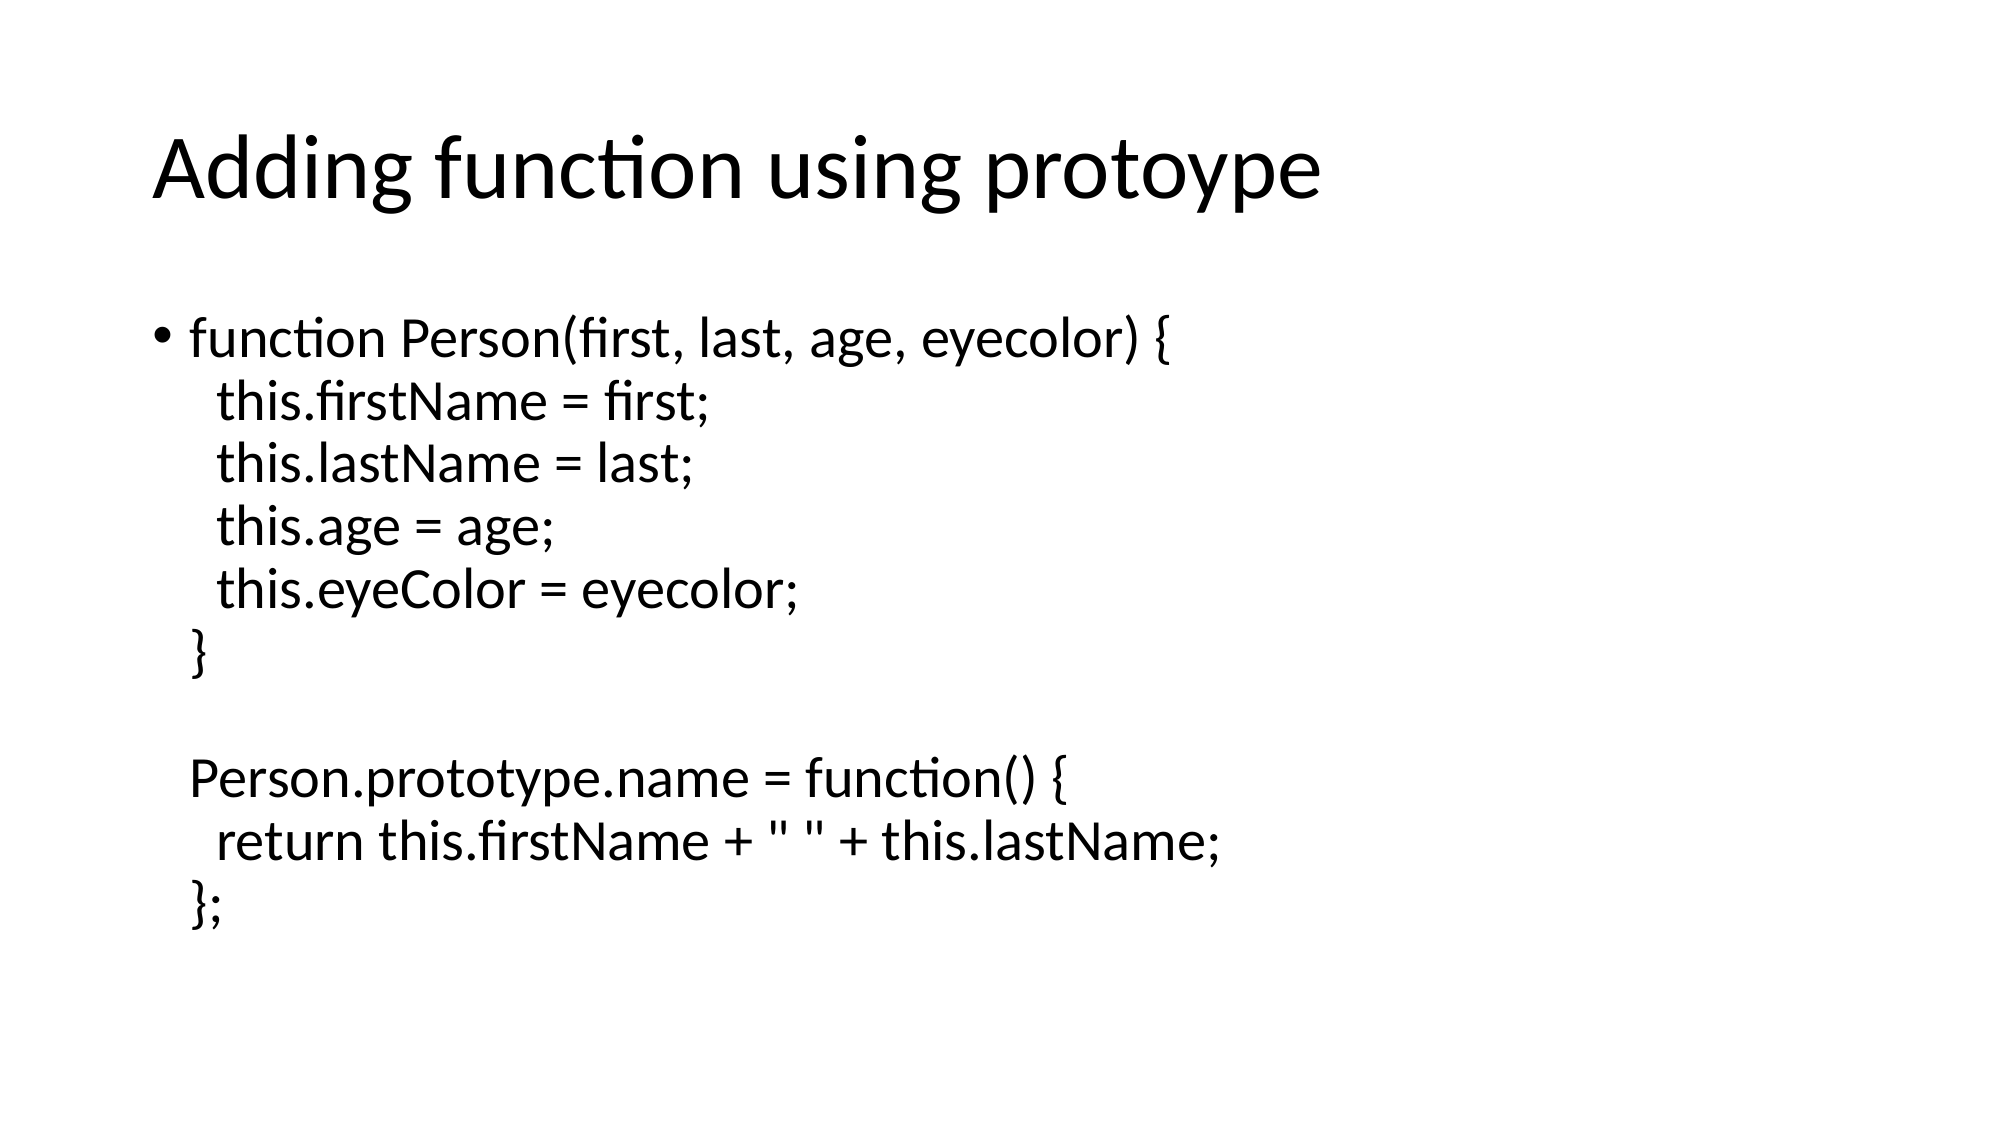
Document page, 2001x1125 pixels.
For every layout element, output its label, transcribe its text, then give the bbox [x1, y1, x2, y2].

list function Person(first, last, age, eyecolor) { this.firstName = first; this.lastName = last; this.age = age; this.eyeColor = eyecolor; } Person.prototype.name = function() { return this.firstName + " " + this.lastName; }; [137, 299, 1863, 1014]
title Adding function using protoype [137, 59, 1863, 278]
